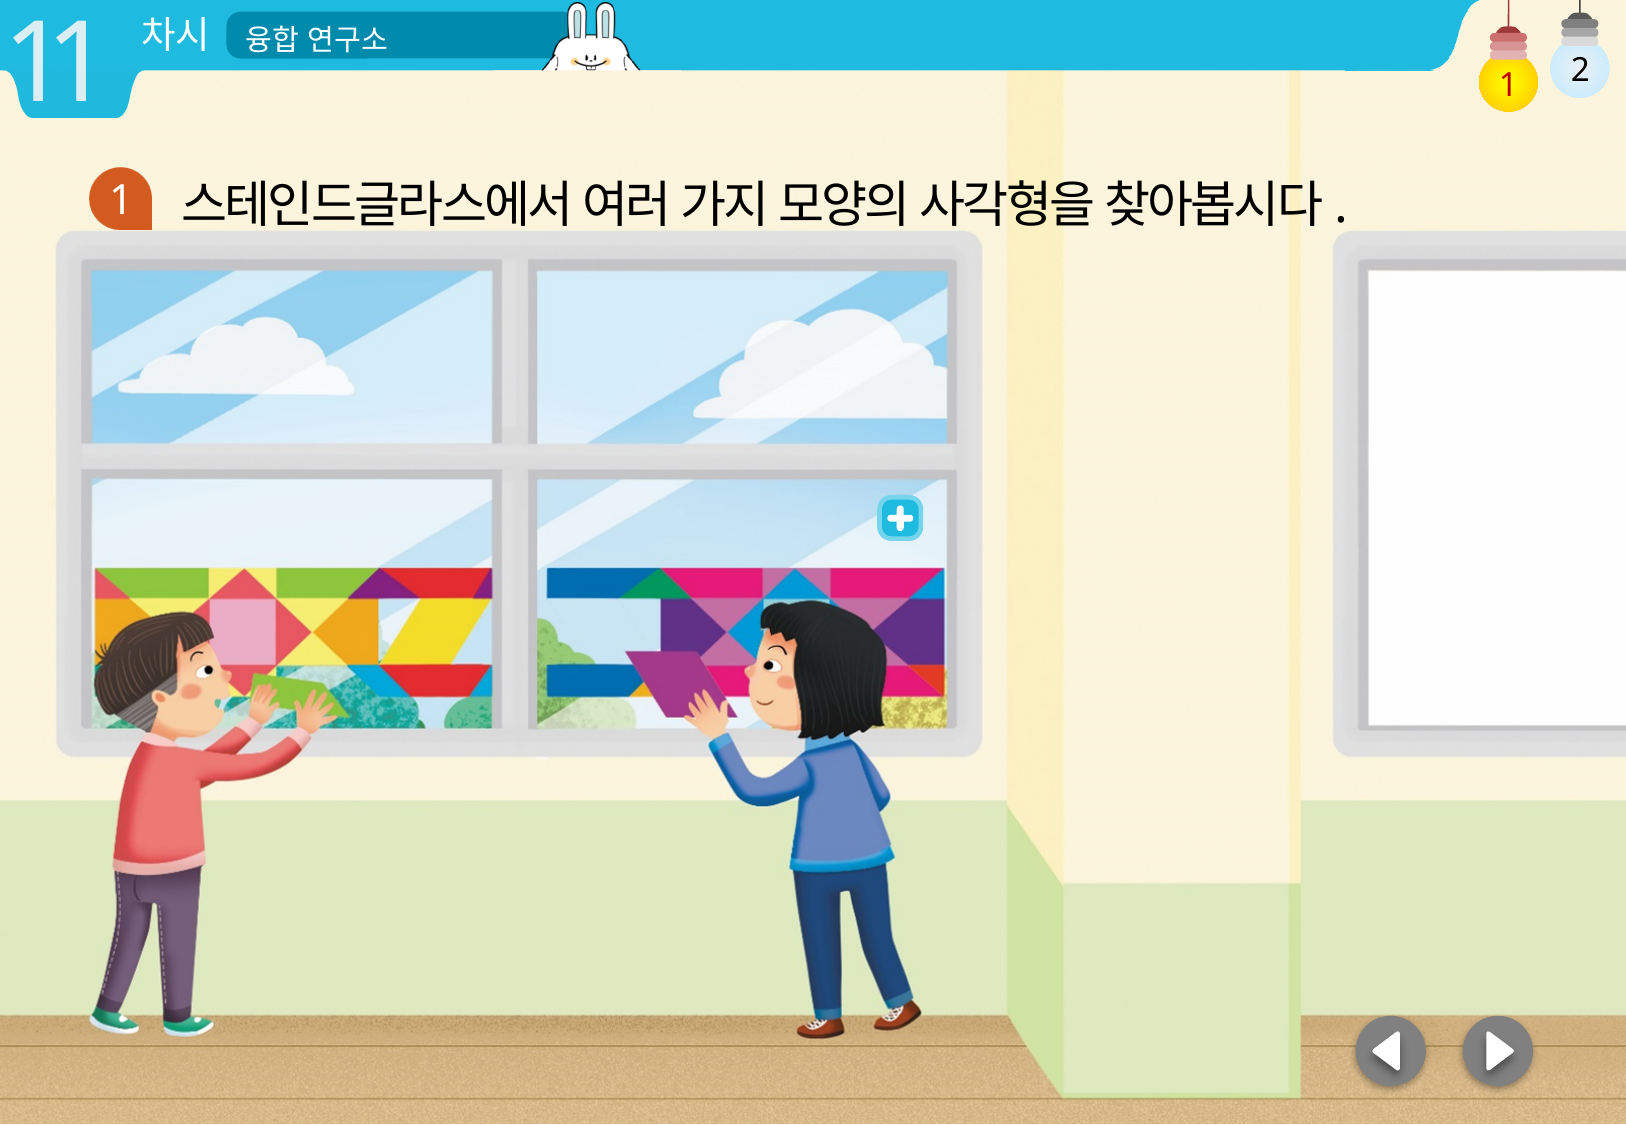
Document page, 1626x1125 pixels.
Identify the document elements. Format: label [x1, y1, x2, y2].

text_box [3, 70, 145, 118]
text_box [226, 1, 682, 106]
text_box [89, 152, 1463, 241]
text_box [1355, 1015, 1534, 1087]
picture [0, 0, 1626, 1124]
text_box [859, 479, 948, 562]
text_box [1345, 0, 1610, 112]
